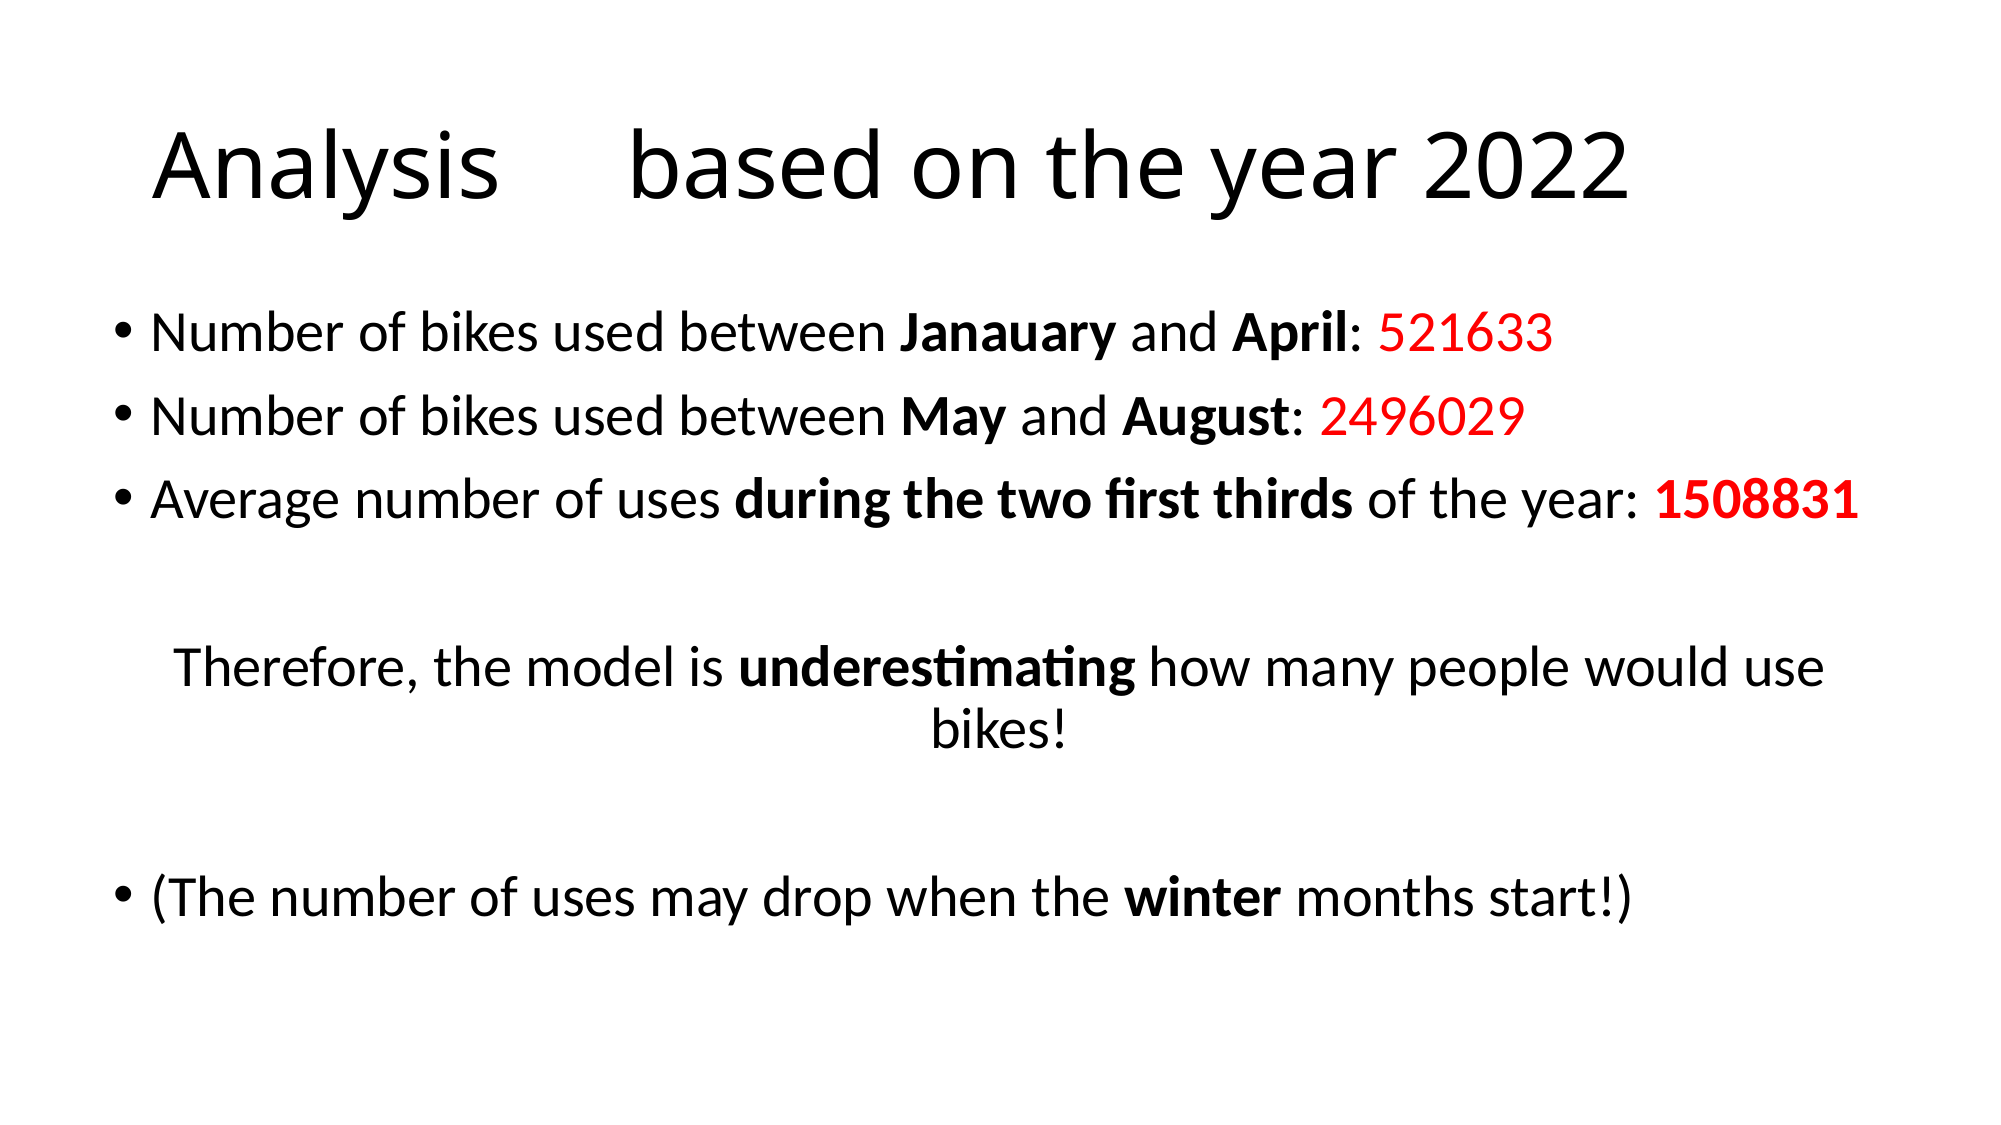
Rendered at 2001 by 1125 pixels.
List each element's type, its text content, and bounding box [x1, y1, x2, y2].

title Analysis based on the year 2022 [137, 59, 1863, 278]
list Number of bikes used between Janauary and April: 521633 Number of bikes used between May and August: 2496029 Average number of uses during the two first thirds of the year: 1508831 Therefore, the model is underestimating how many people would use bikes! (The number of uses may drop when the winter months start!) [98, 293, 1902, 1008]
